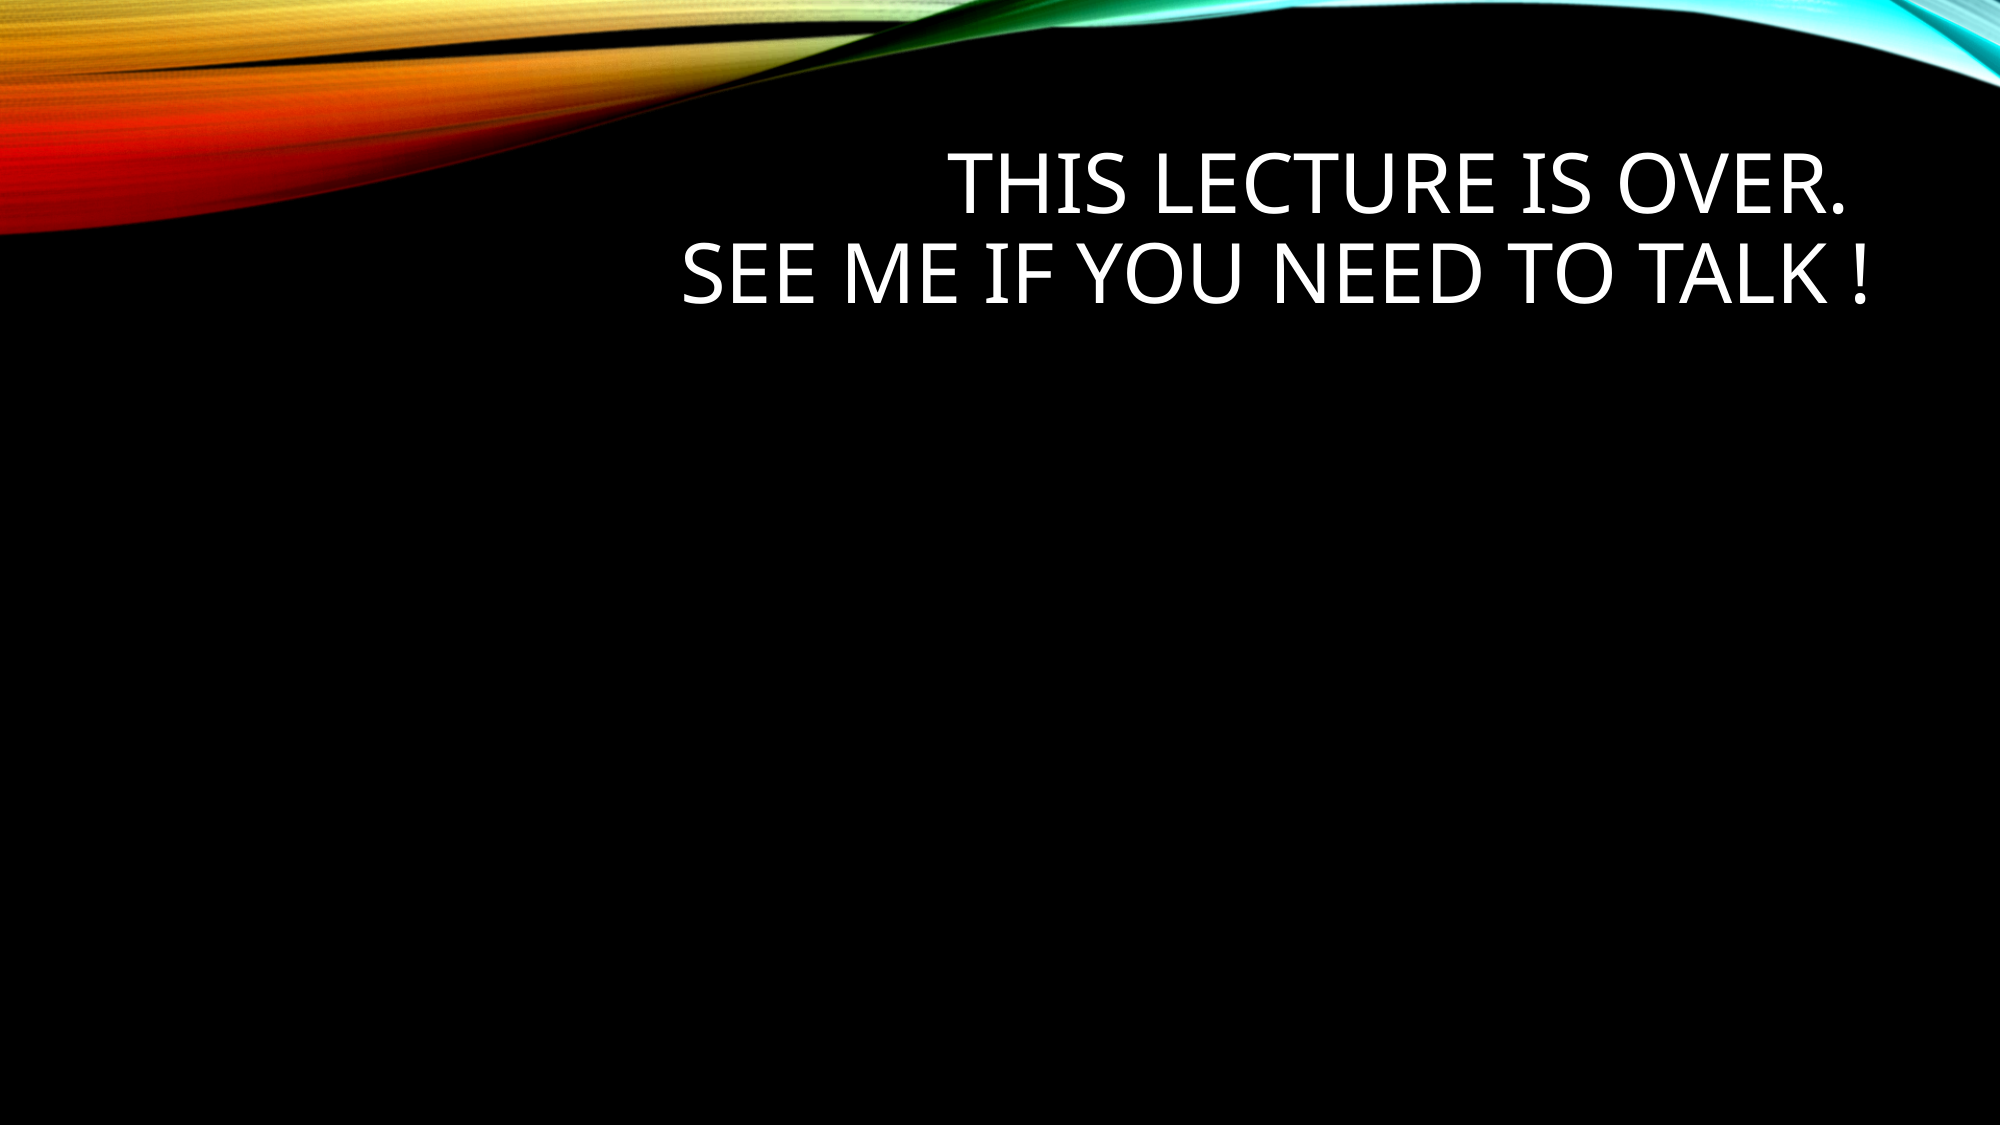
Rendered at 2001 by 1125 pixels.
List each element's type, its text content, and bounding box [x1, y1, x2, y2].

title This lecture is over. See me if you need to talk ! [474, 125, 1888, 338]
picture [0, 0, 2000, 237]
